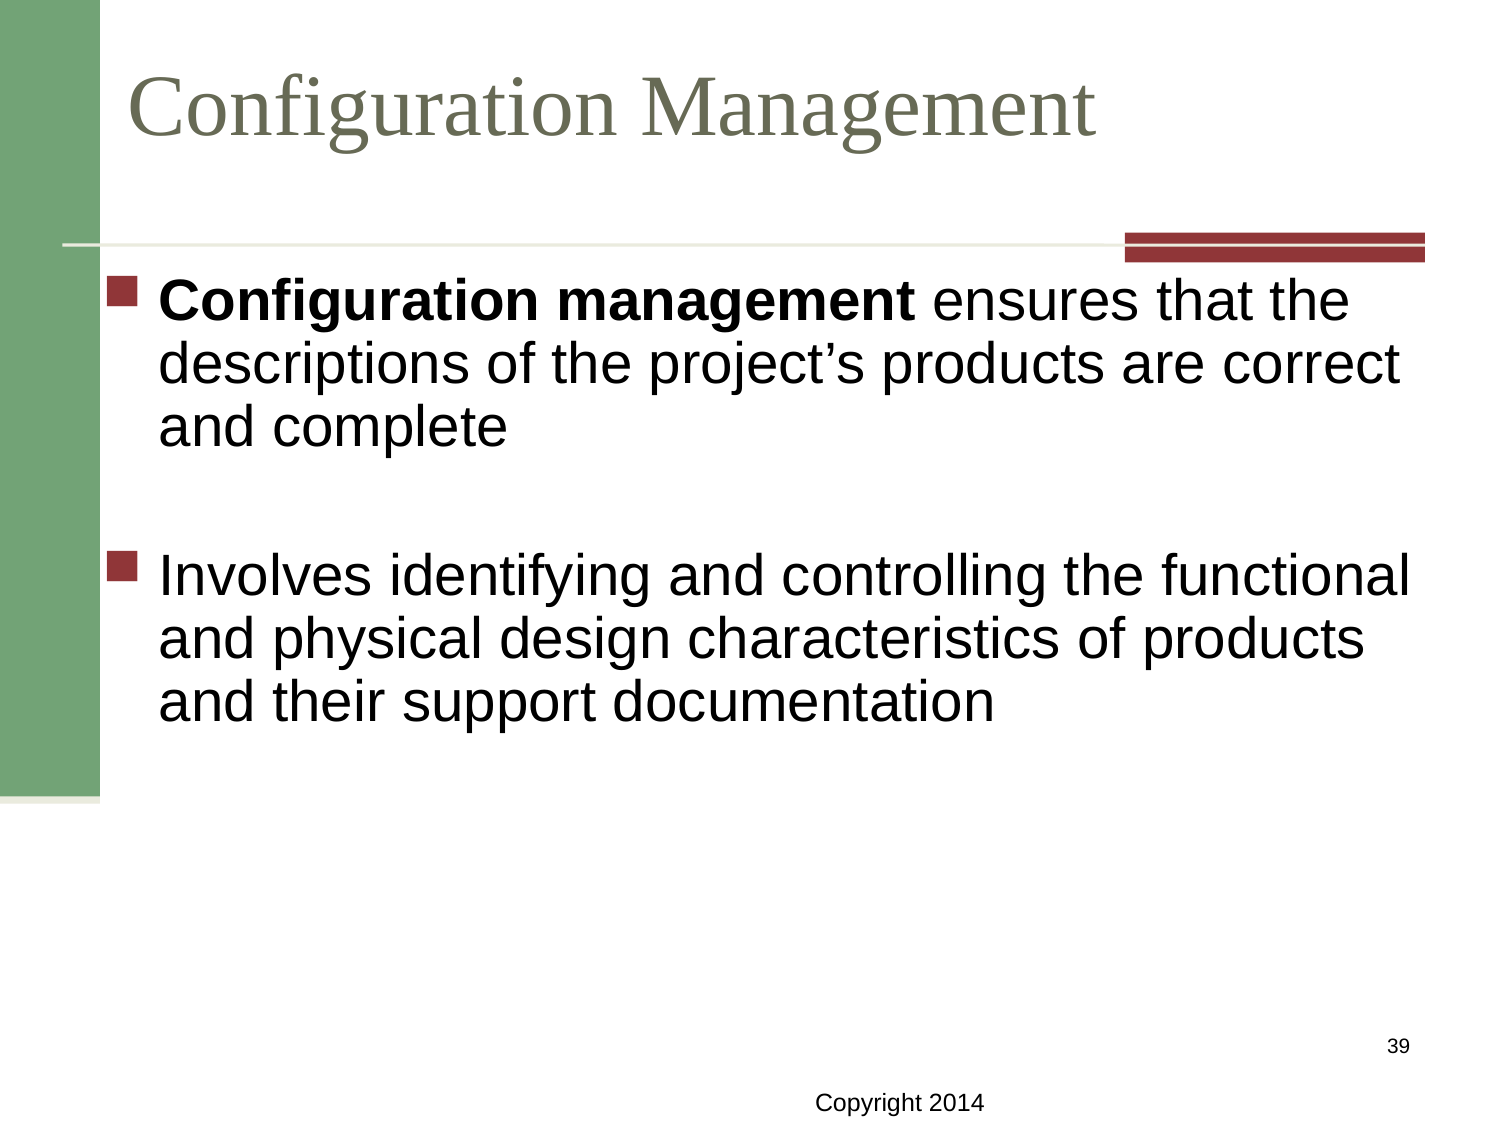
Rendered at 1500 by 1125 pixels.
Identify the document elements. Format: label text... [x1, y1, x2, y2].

title Configuration Management [112, 24, 1475, 175]
slide_number 39 [1112, 1024, 1426, 1101]
list Configuration management ensures that the descriptions of the project’s products are correct and complete Involves identifying and controlling the functional and physical design characteristics of products and their support documentation [87, 262, 1431, 1049]
